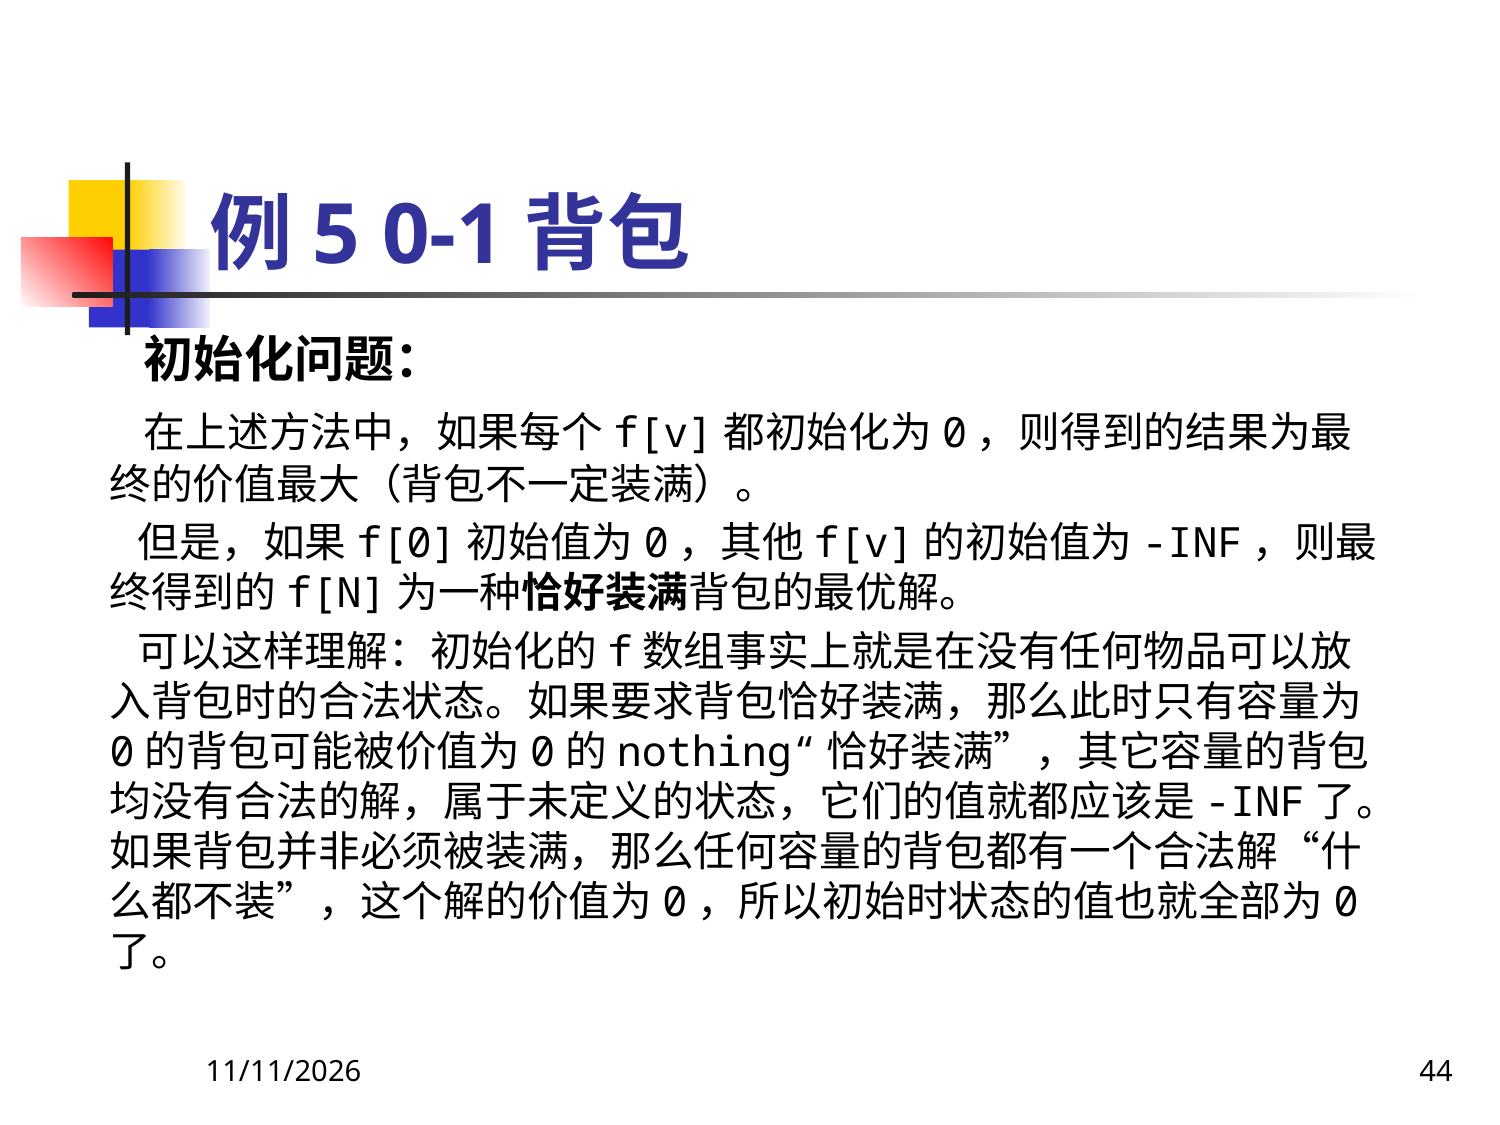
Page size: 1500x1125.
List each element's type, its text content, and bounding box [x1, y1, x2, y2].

slide_number 44 [1154, 1023, 1468, 1100]
title 例5 0-1背包 [194, 148, 1412, 288]
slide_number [190, 1036, 504, 1100]
list 初始化问题： 在上述方法中，如果每个f[v]都初始化为0，则得到的结果为最终的价值最大（背包不一定装满）。 但是，如果f[0]初始值为0，其他f[v]的初始值为-INF，则最终得到的f[N]为一种恰好装满背包的最优解。 可以这样理解：初始化的f数组事实上就是在没有任何物品可以放入背包时的合法状态。如果要求背包恰好装满，那么此时只有容量为0的背包可能被价值为0的nothing“恰好装满”，其它容量的背包均没有合法的解，属于未定义的状态，它们的值就都应该是-INF了。如果背包并非必须被装满，那么任何容量的背包都有一个合法解“什么都不装”，这个解的价值为0，所以初始时状态的值也就全部为0了。 [94, 320, 1400, 1036]
